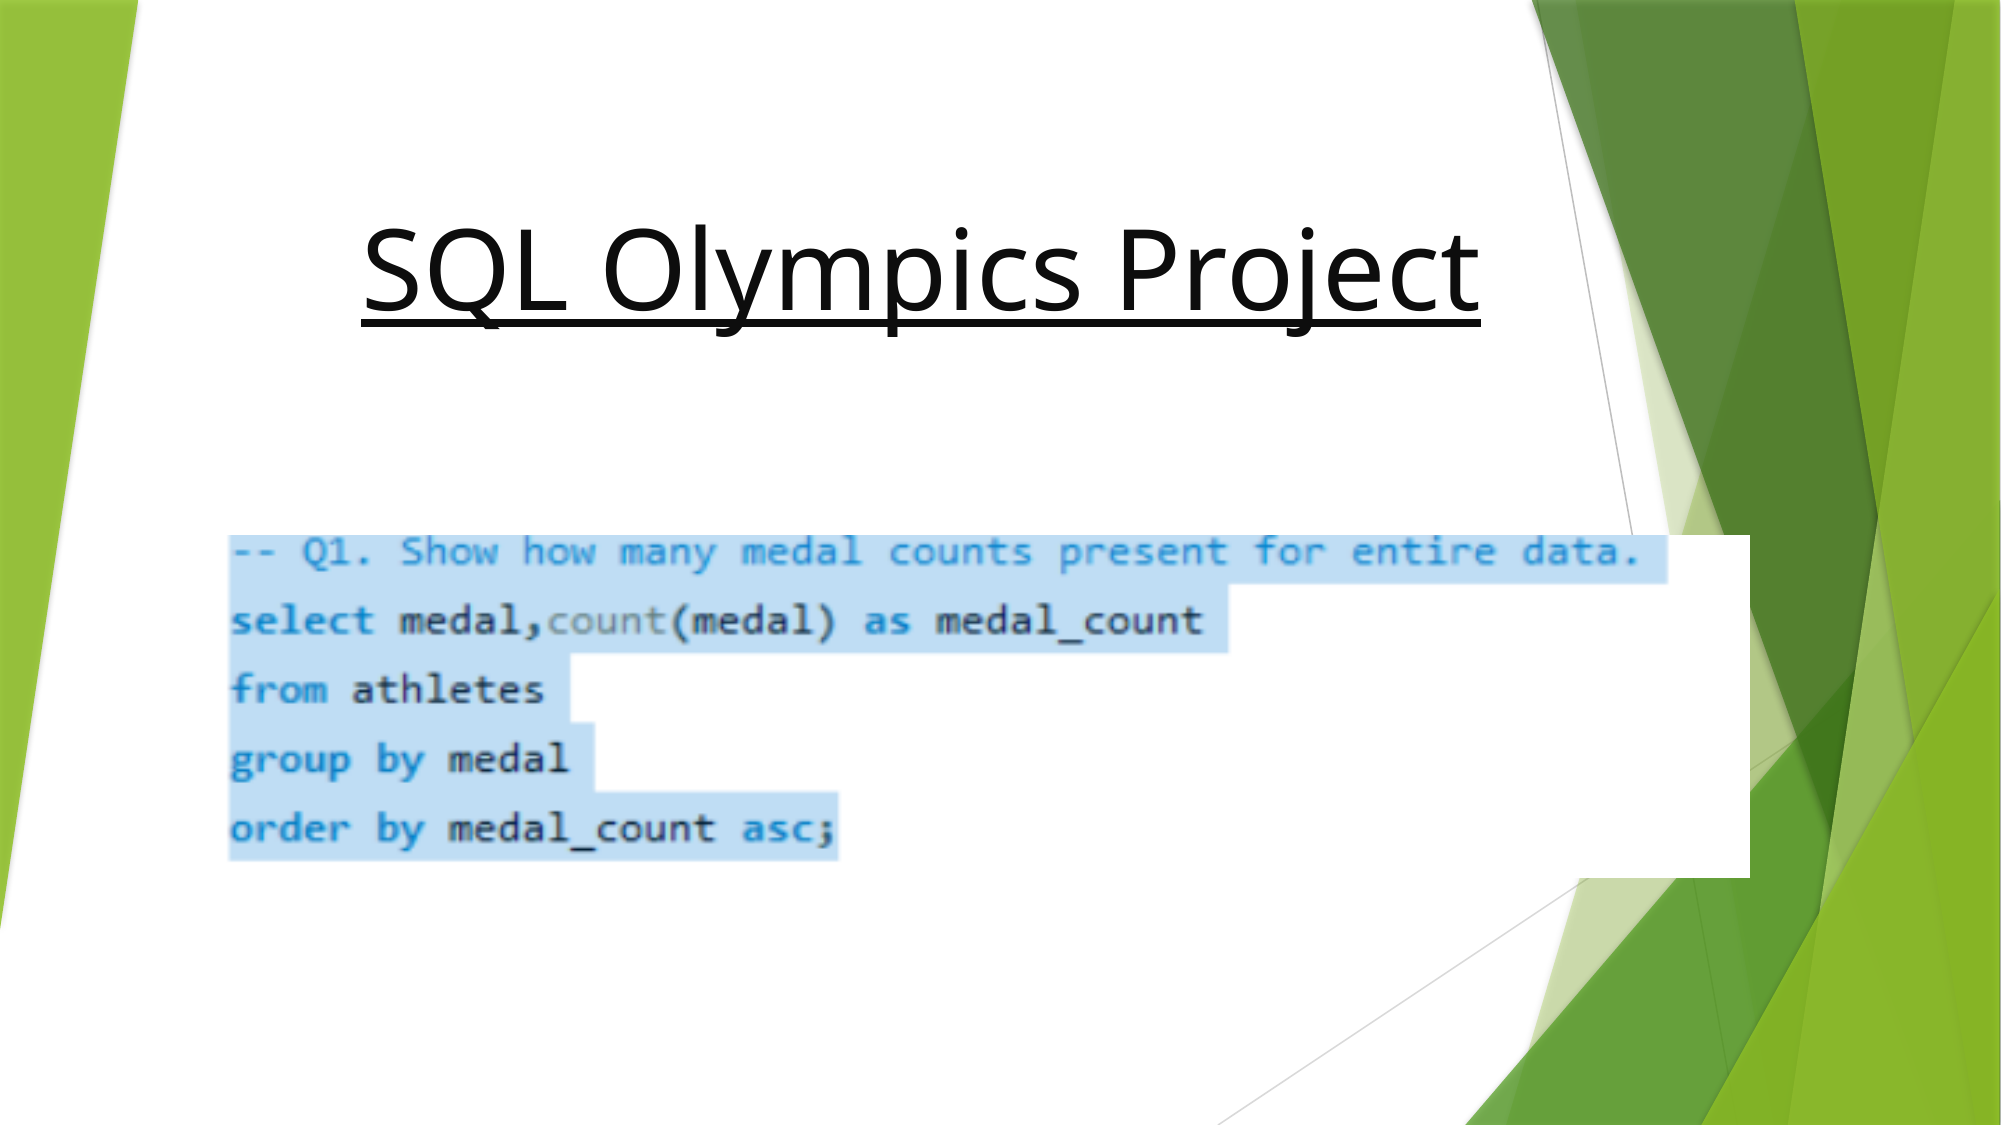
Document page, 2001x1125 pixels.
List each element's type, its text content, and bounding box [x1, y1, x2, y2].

title SQL Olympics Project [222, 205, 1497, 476]
picture [222, 535, 1751, 879]
